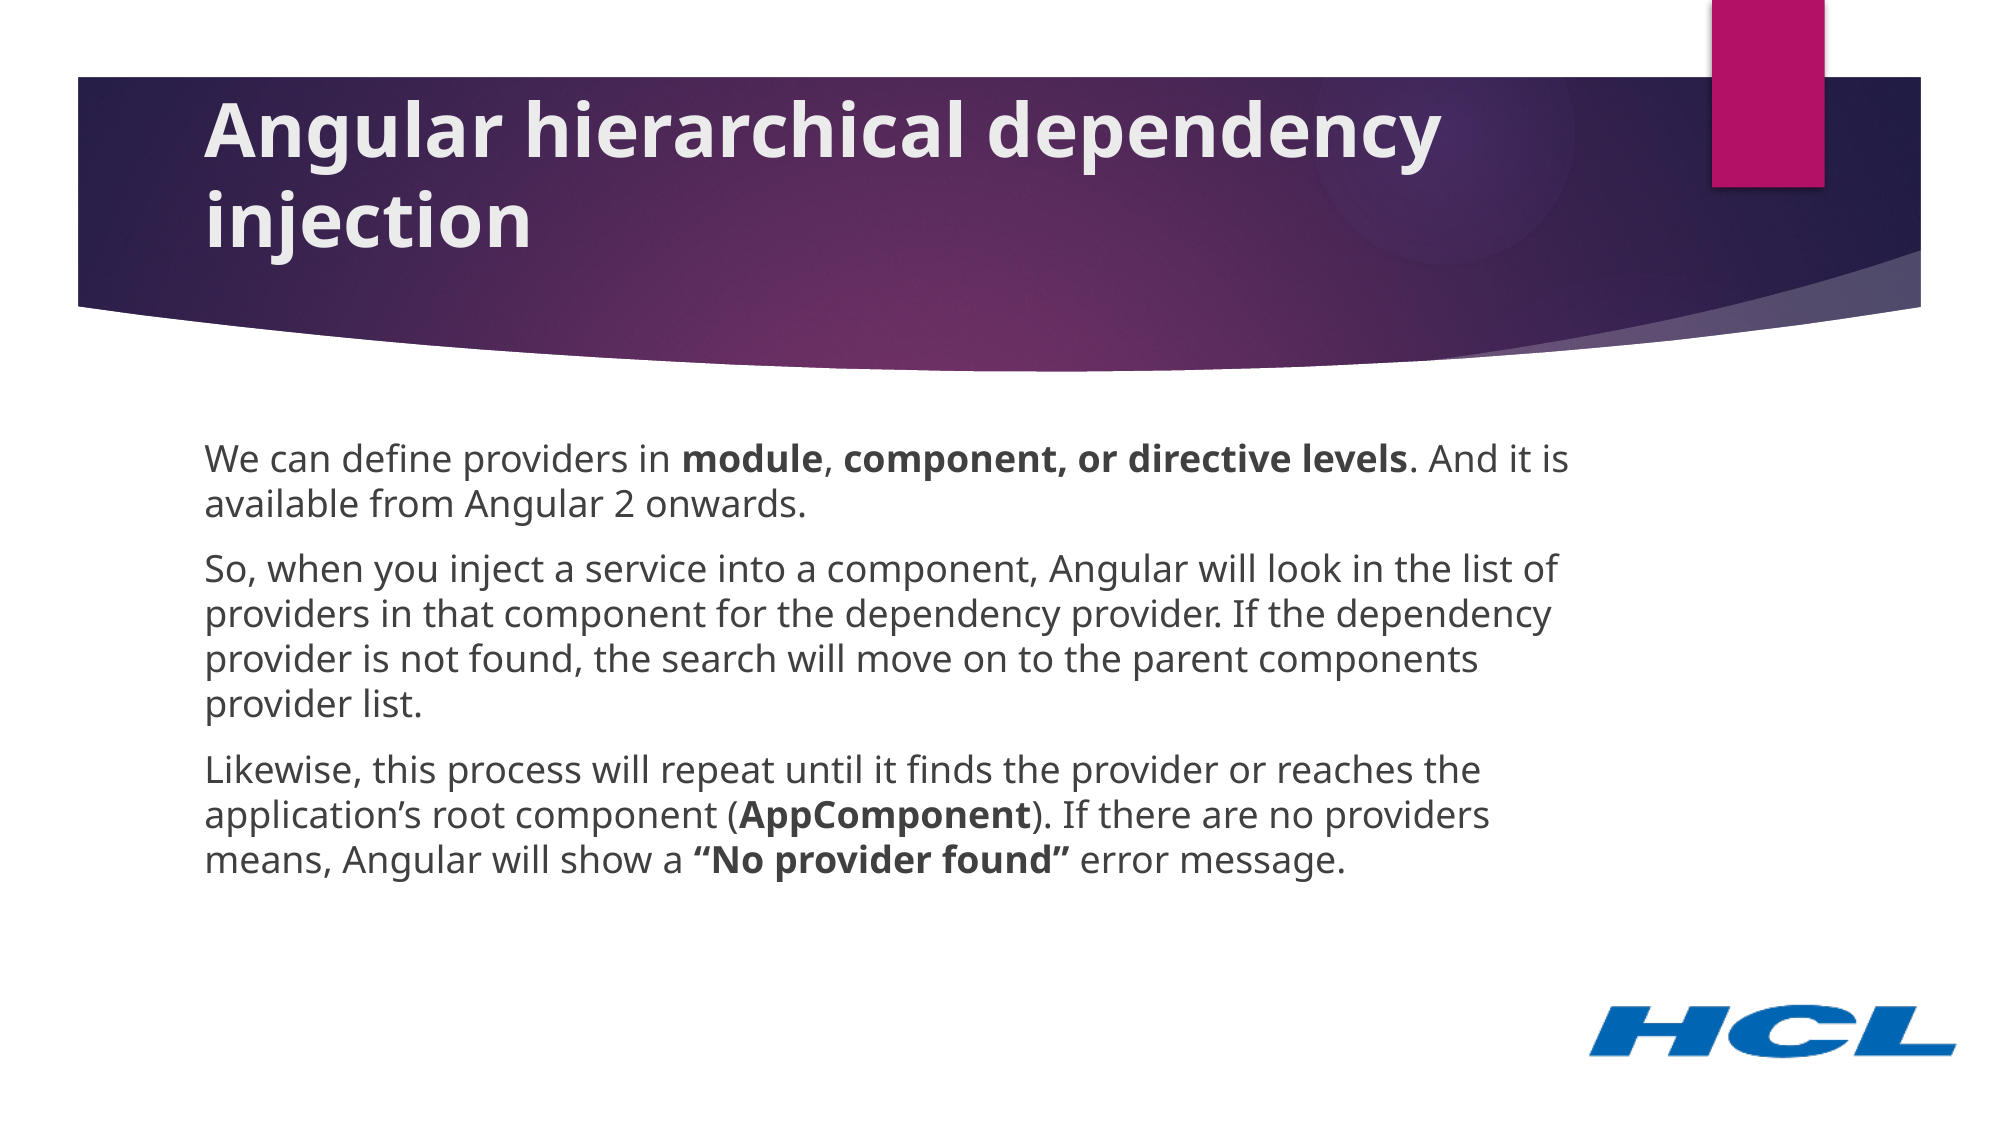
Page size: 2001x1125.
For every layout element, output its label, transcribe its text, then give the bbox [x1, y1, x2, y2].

list We can define providers in module, component, or directive levels. And it is available from Angular 2 onwards. So, when you inject a service into a component, Angular will look in the list of providers in that component for the dependency provider. If the dependency provider is not found, the search will move on to the parent components provider list. Likewise, this process will repeat until it finds the provider or reaches the application’s root component (AppComponent). If there are no providers means, Angular will show a “No provider found” error message. [189, 427, 1638, 988]
picture [1484, 952, 2000, 1110]
title Angular hierarchical dependency injection [189, 159, 1627, 276]
